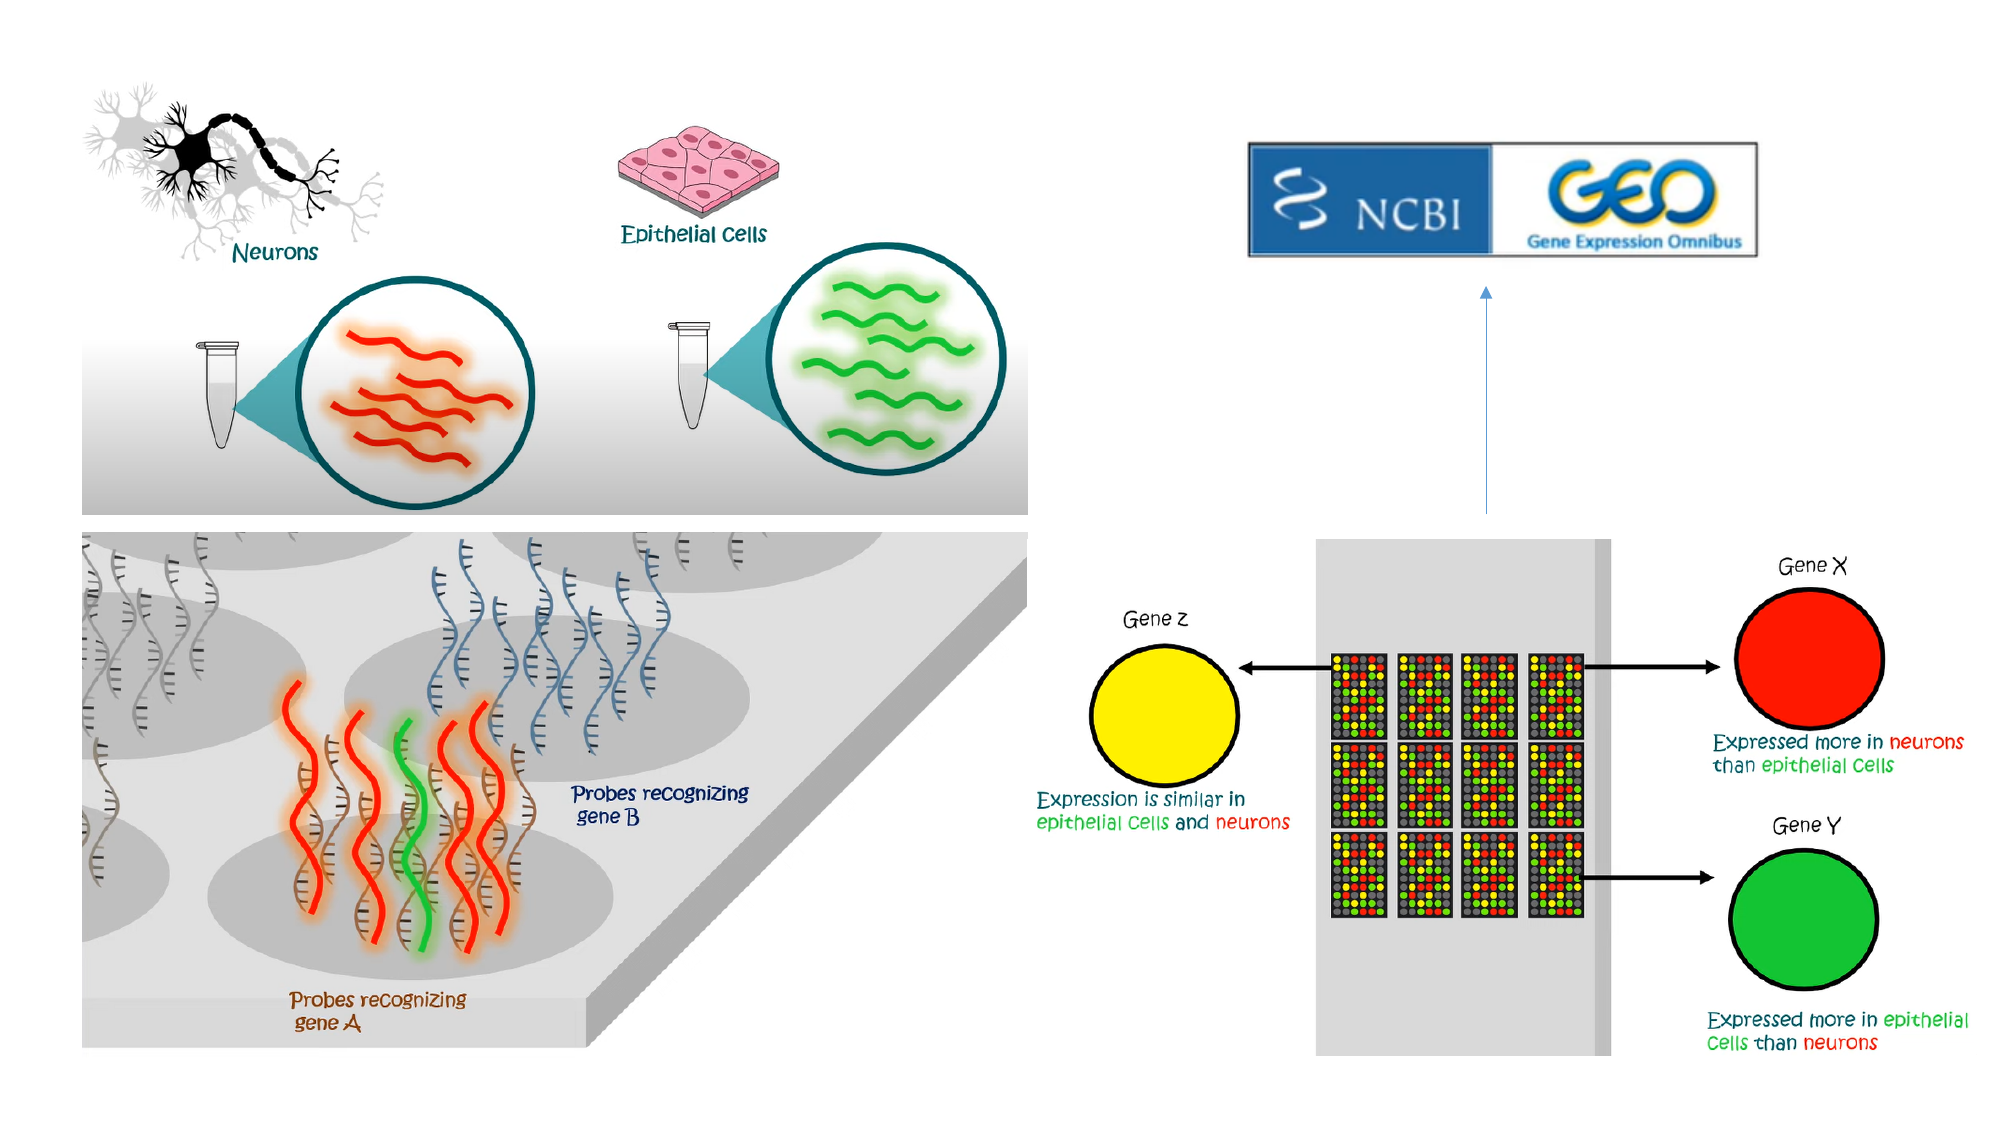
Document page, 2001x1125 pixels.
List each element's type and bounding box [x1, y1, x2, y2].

picture [1235, 136, 1769, 269]
picture [82, 532, 1977, 1058]
picture [82, 23, 1028, 515]
